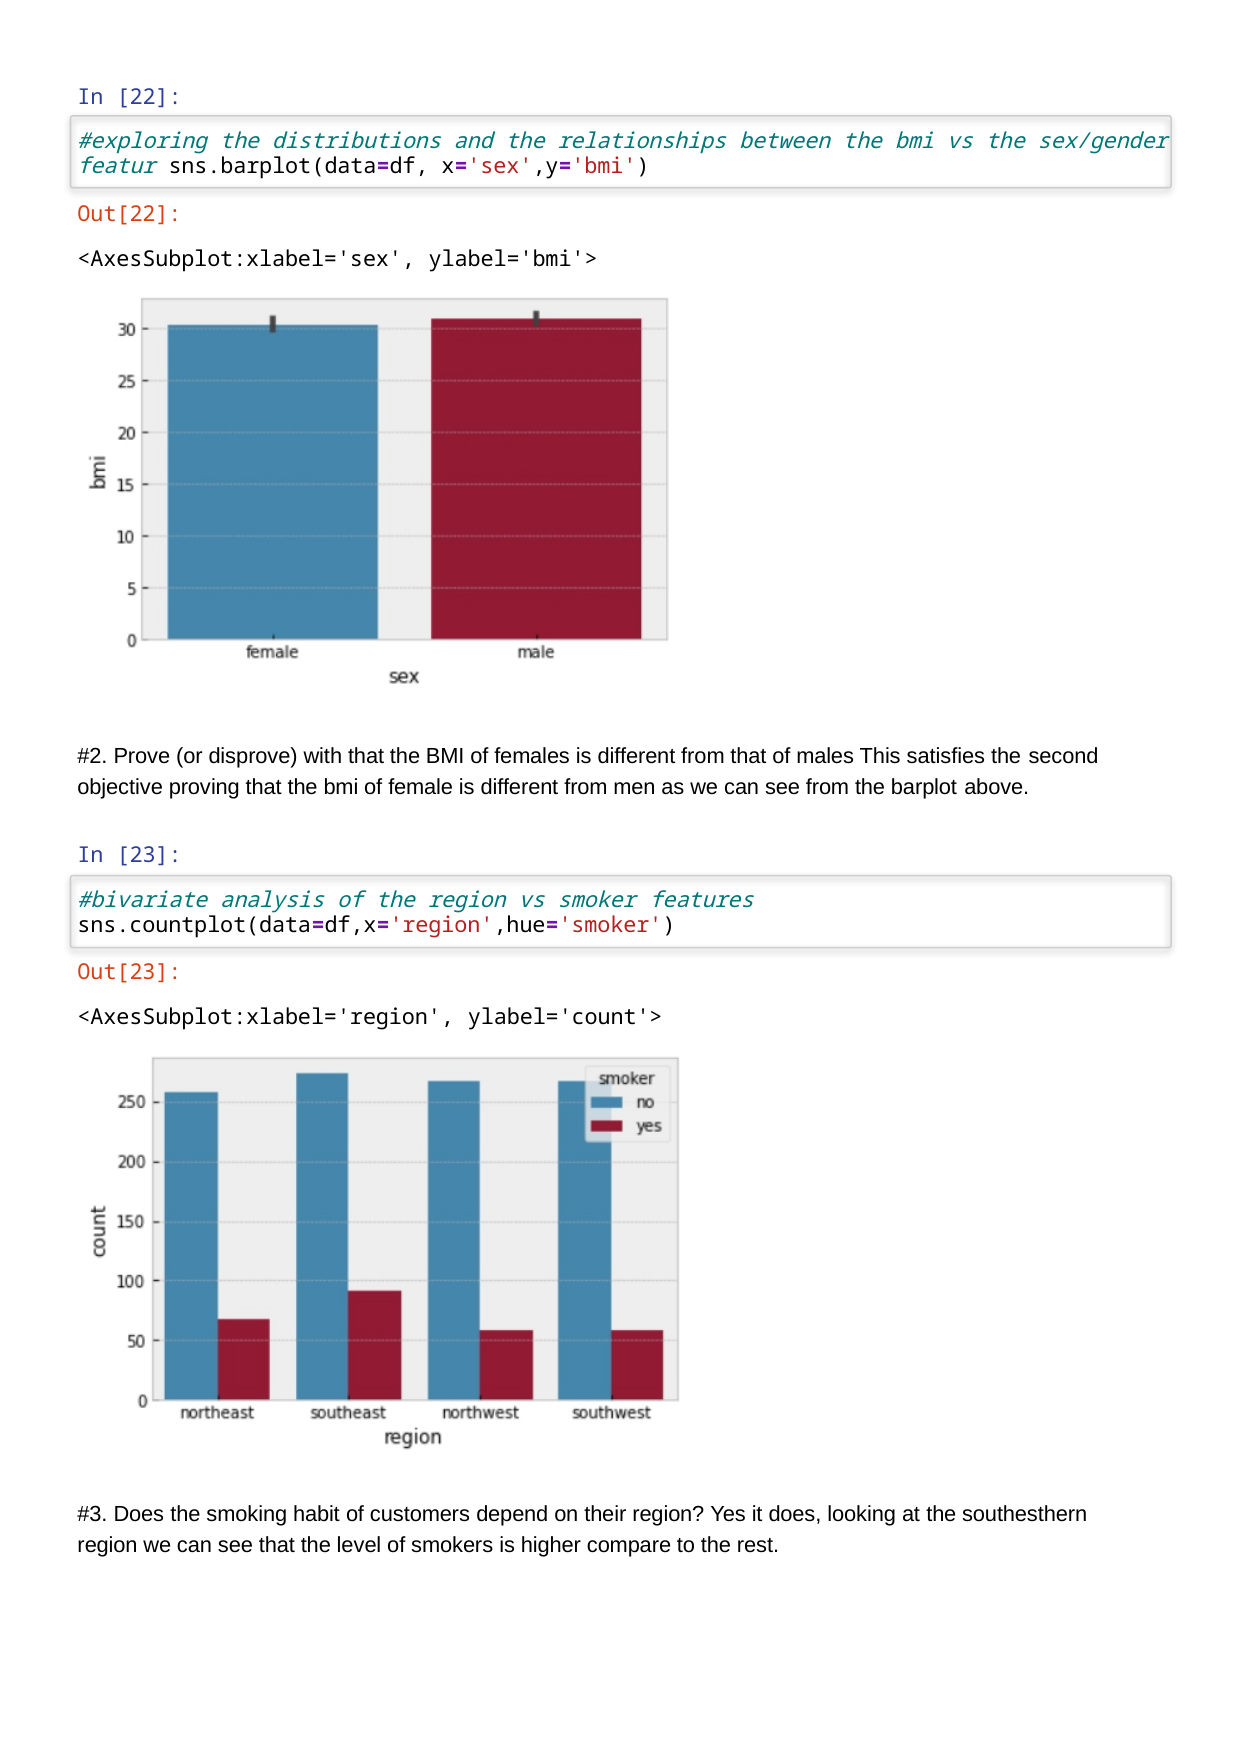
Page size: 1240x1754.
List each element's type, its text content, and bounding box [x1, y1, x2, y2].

text_box [68, 113, 77, 190]
picture [75, 285, 681, 701]
text_box [68, 873, 77, 950]
picture [75, 1044, 688, 1462]
text_box In [22]: #exploring the distributions and the relationships between the bmi vs the sex/gender featur sns.barplot(data=df, x='sex',y='bmi') Out[22]: <AxesSubplot:xlabel='sex', ylabel='bmi'> #2. Prove (or disprove) with that the BMI of females is different from that of males This satisfies the second objective proving that the bmi of female is different from men as we can see from the barplot above. In [23]: #bivariate analysis of the region vs smoker features sns.countplot(data=df,x='region',hue='smoker') Out[23]: <AxesSubplot:xlabel='region', ylabel='count'> #3. Does the smoking habit of customers depend on their region? Yes it does, looking at the southesthern region we can see that the level of smokers is higher compare to the rest. [77, 82, 1188, 1558]
